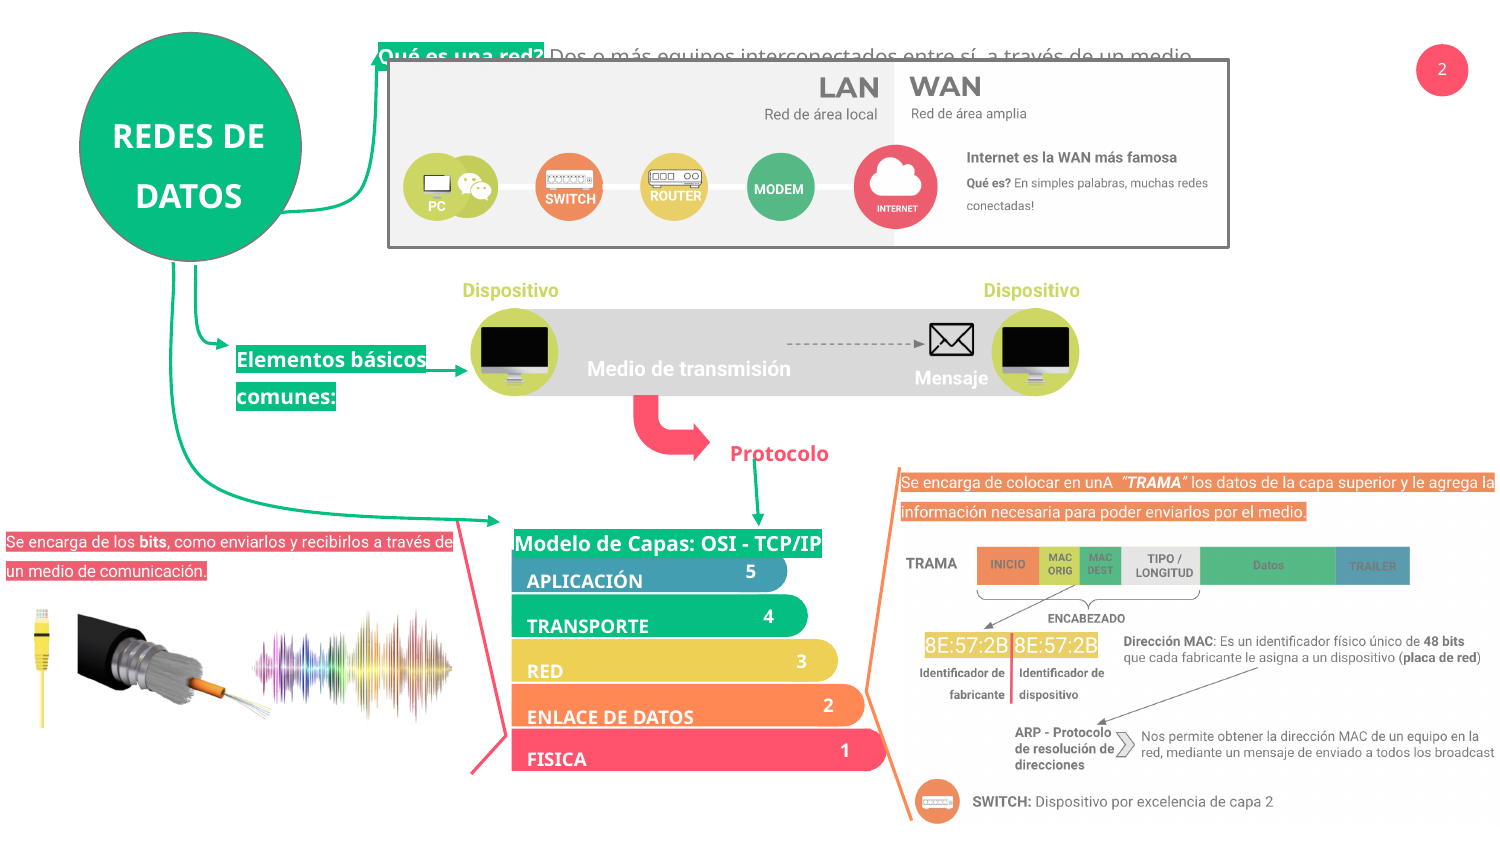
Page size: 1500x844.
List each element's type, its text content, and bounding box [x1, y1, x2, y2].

text_box [456, 520, 506, 774]
picture [897, 466, 1500, 827]
text_box [170, 271, 501, 528]
text_box [887, 518, 892, 550]
text_box [195, 271, 230, 350]
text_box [511, 549, 888, 772]
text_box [753, 458, 760, 527]
picture [0, 529, 454, 729]
picture [389, 61, 1228, 247]
text_box Protocolo [714, 420, 862, 467]
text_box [79, 32, 302, 262]
picture [455, 276, 1087, 403]
text_box Elementos básicos comunes: [255, 326, 450, 373]
text_box Modelo de Capas: OSI - TCP/IP [499, 510, 867, 549]
text_box [306, 53, 383, 211]
text_box Qué es una red? Dos o más equipos interconectados entre sí, a través de un medio [362, 23, 1324, 115]
text_box [633, 411, 711, 462]
